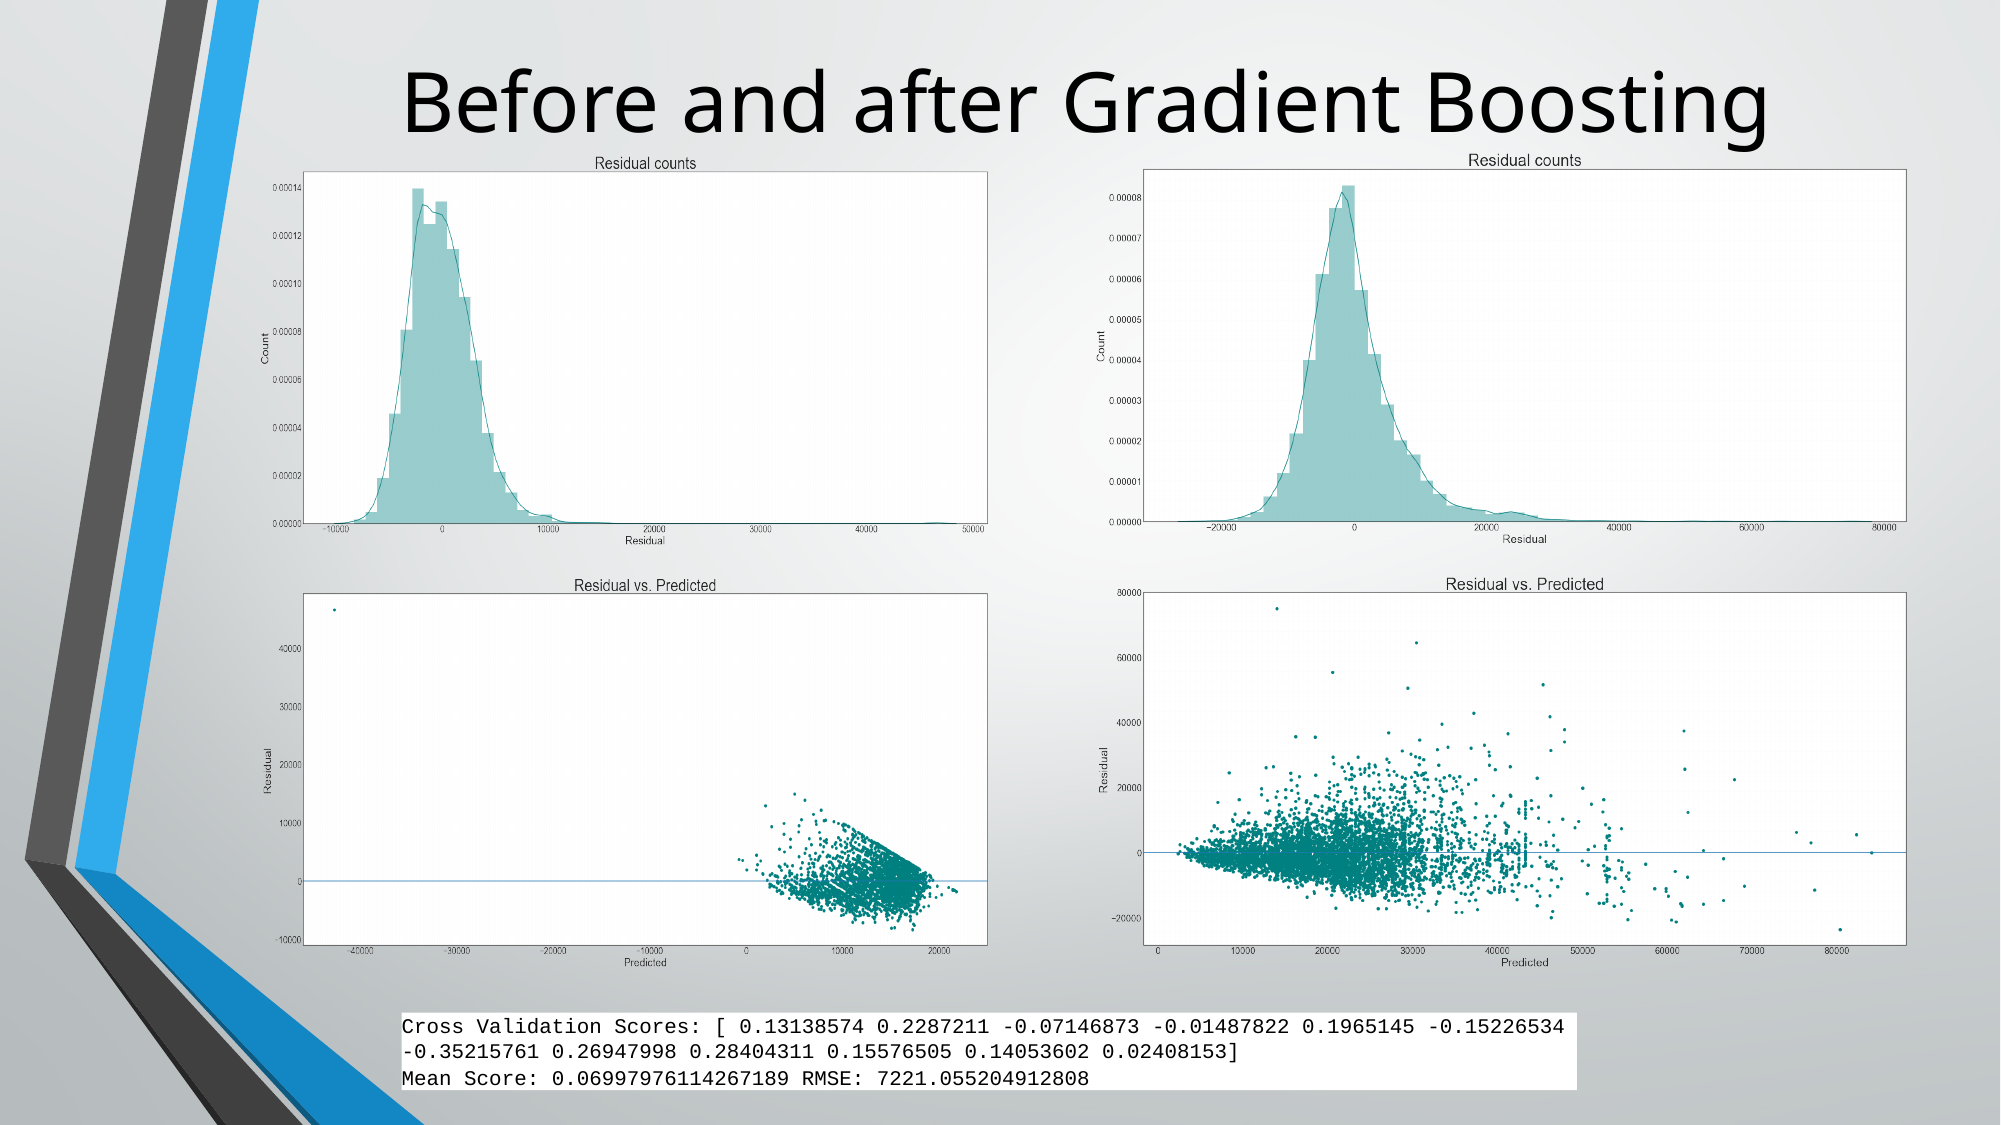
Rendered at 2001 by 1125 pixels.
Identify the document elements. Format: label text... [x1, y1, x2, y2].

text_box Cross Validation Scores: [ 0.13138574 0.2287211 -0.07146873 -0.01487822 0.1965145 -0.15226534 -0.35215761 0.26947998 0.28404311 0.15576505 0.14053602 0.02408153] Mean Score: 0.06997976114267189 RMSE: 7221.055204912808 [401, 1012, 1577, 1091]
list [258, 153, 990, 972]
title Before and after Gradient Boosting [265, 31, 1909, 167]
picture [1093, 150, 1909, 972]
